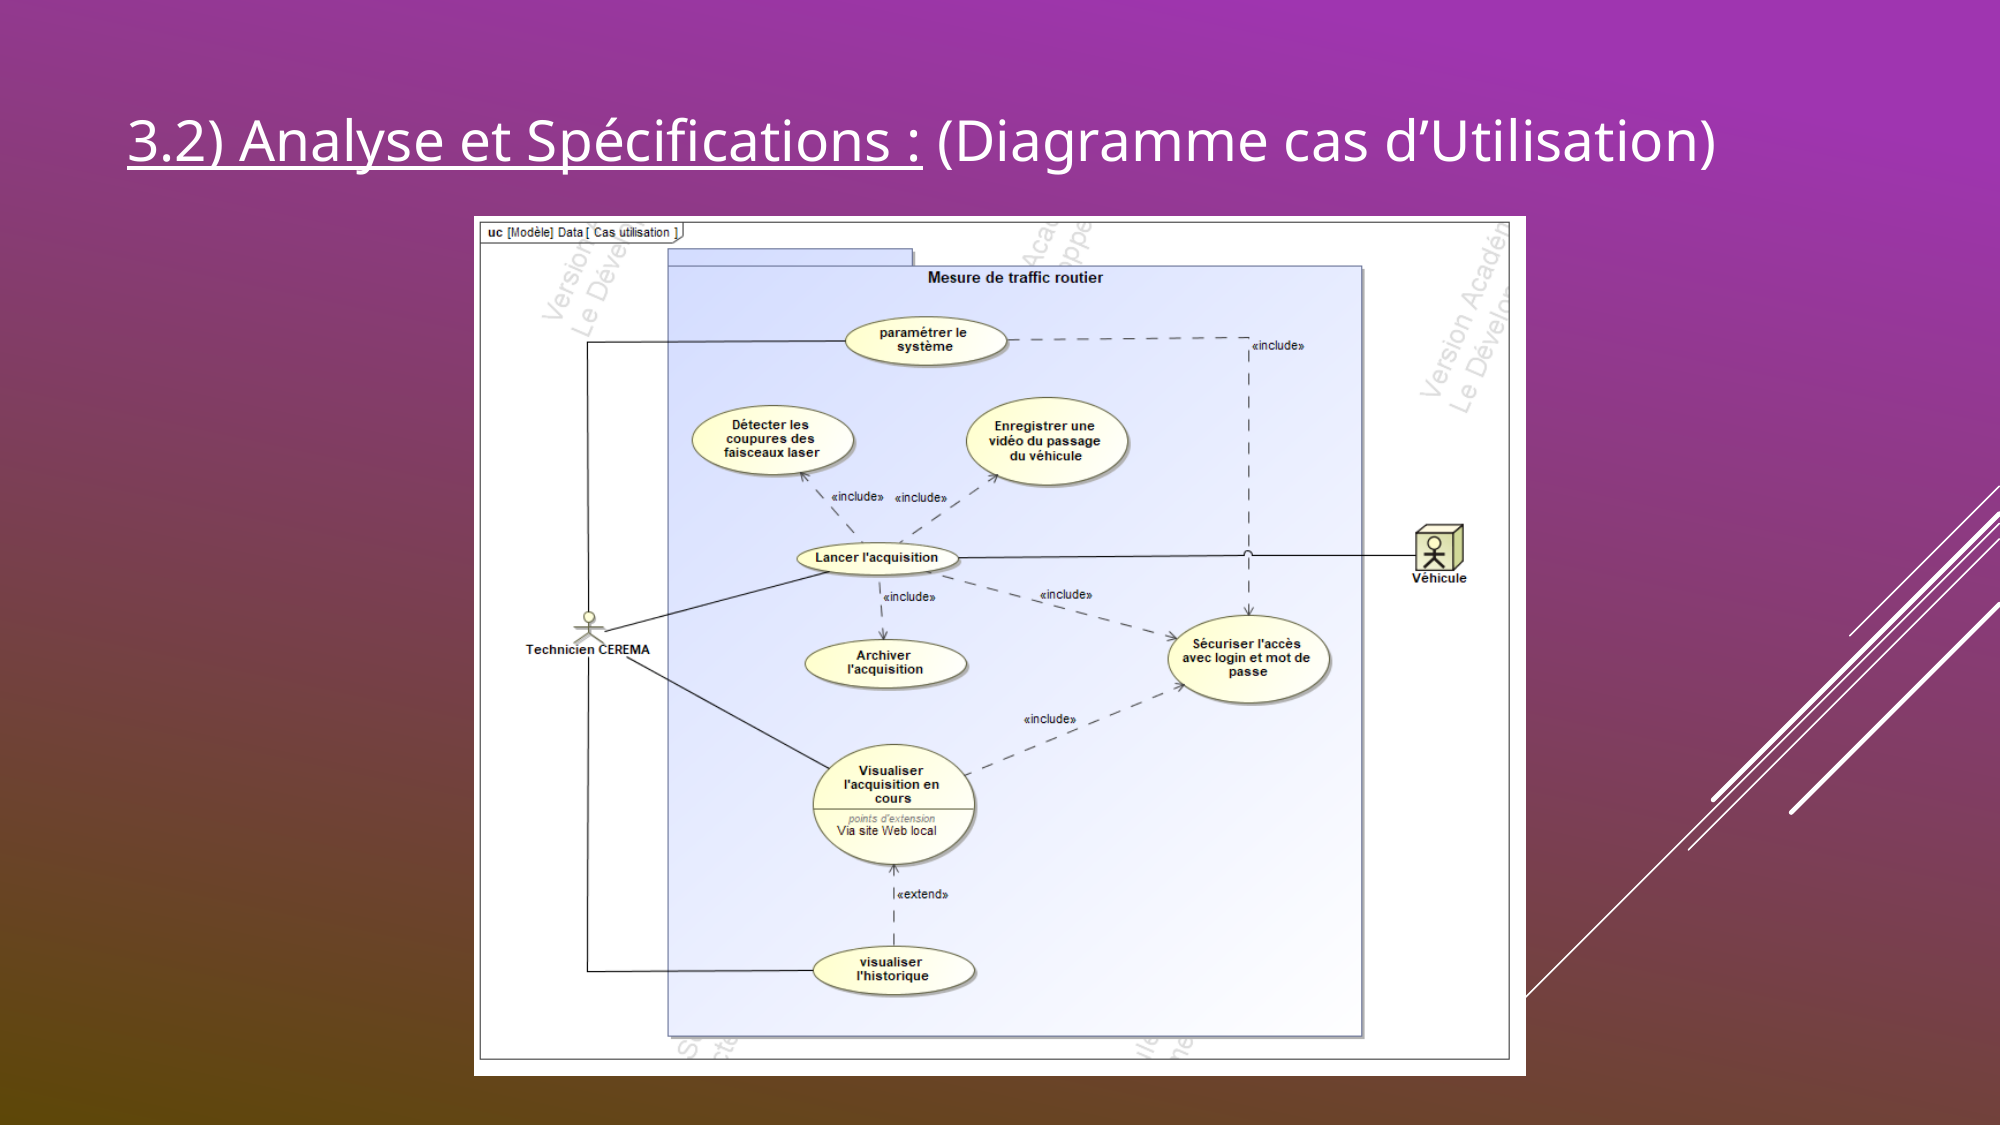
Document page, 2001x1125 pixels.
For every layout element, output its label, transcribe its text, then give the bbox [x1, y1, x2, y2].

picture [474, 216, 1526, 1076]
list 3.2) Analyse et Spécifications : (Diagramme cas d’Utilisation) [112, 72, 1978, 206]
